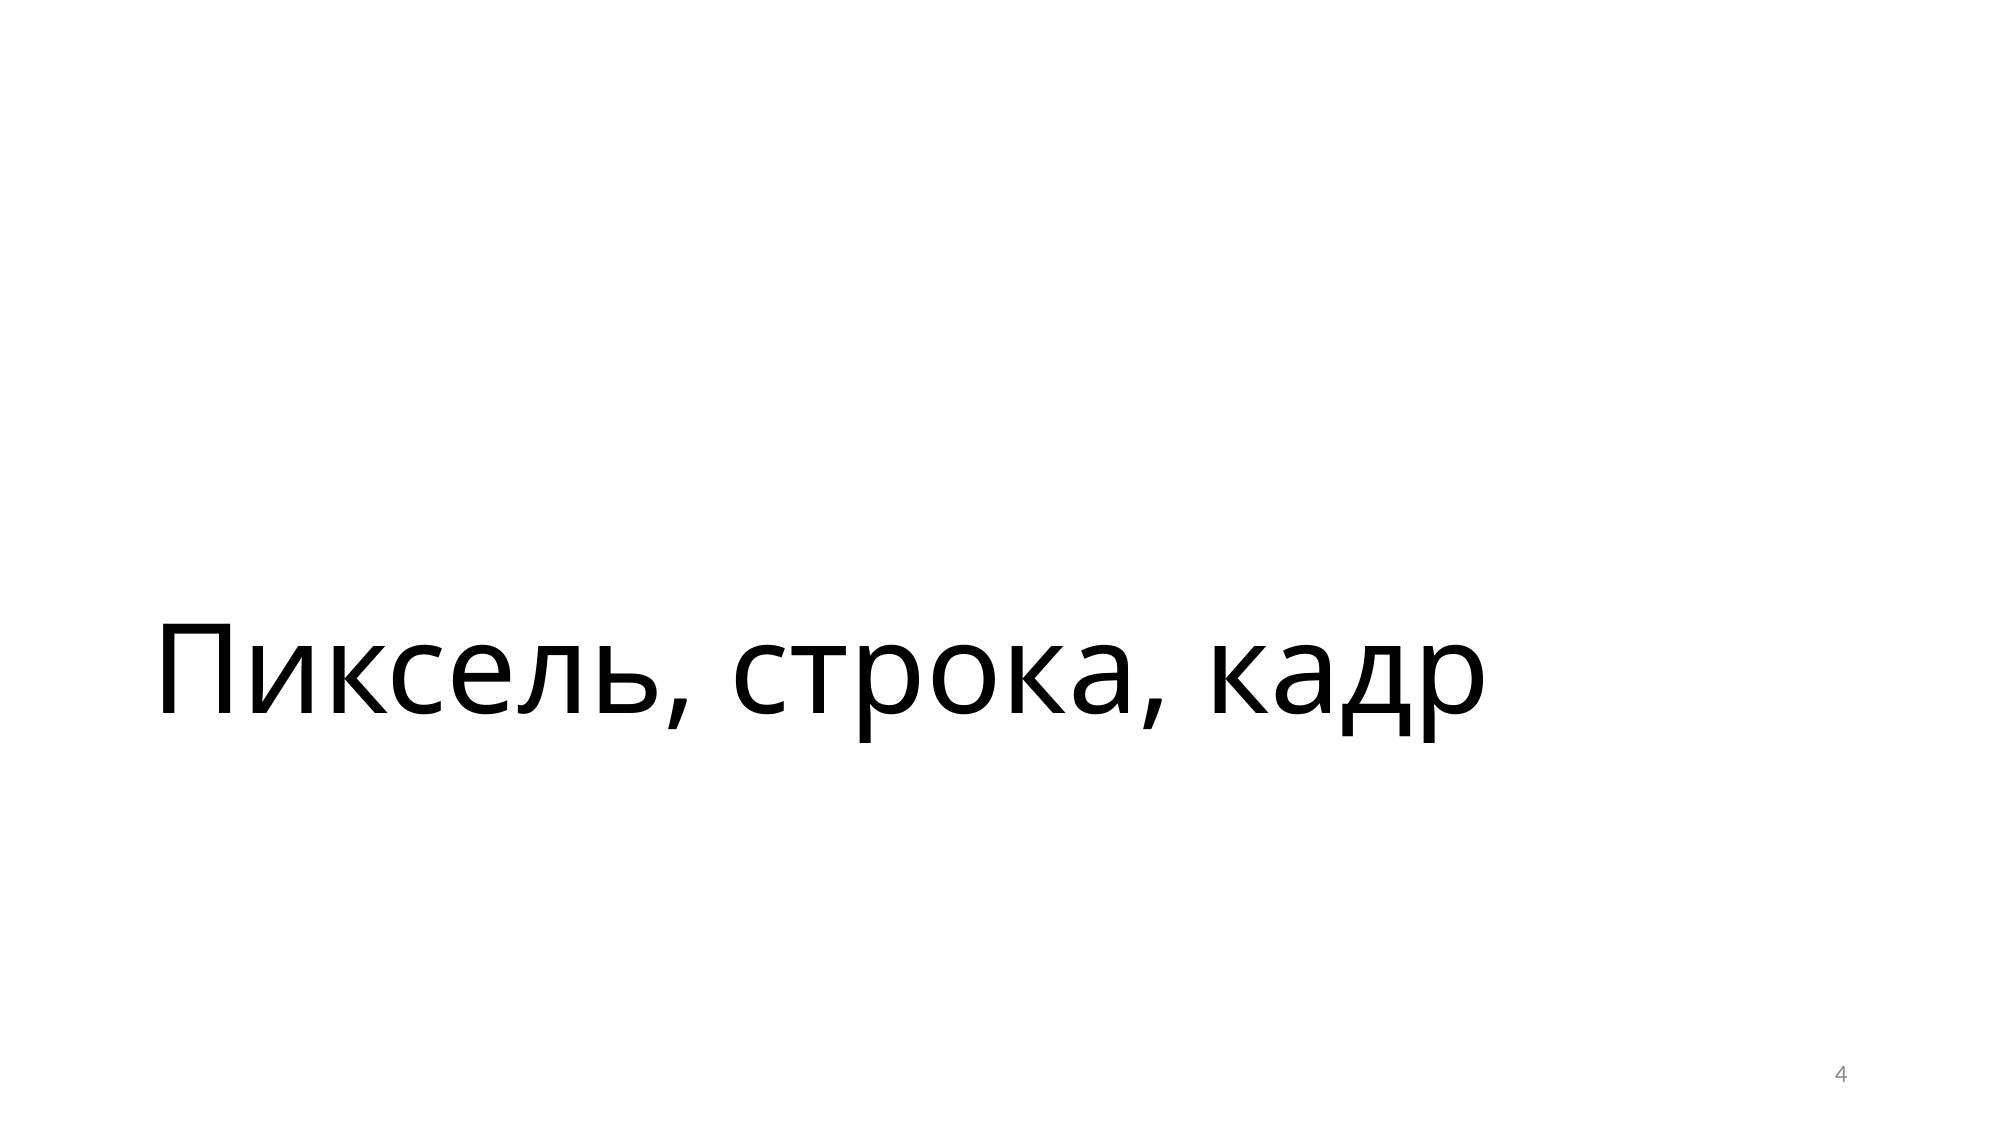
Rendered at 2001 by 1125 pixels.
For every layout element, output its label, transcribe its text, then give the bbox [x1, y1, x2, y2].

slide_number 4 [1412, 1042, 1863, 1103]
title Пиксель, строка, кадр [136, 280, 1862, 749]
